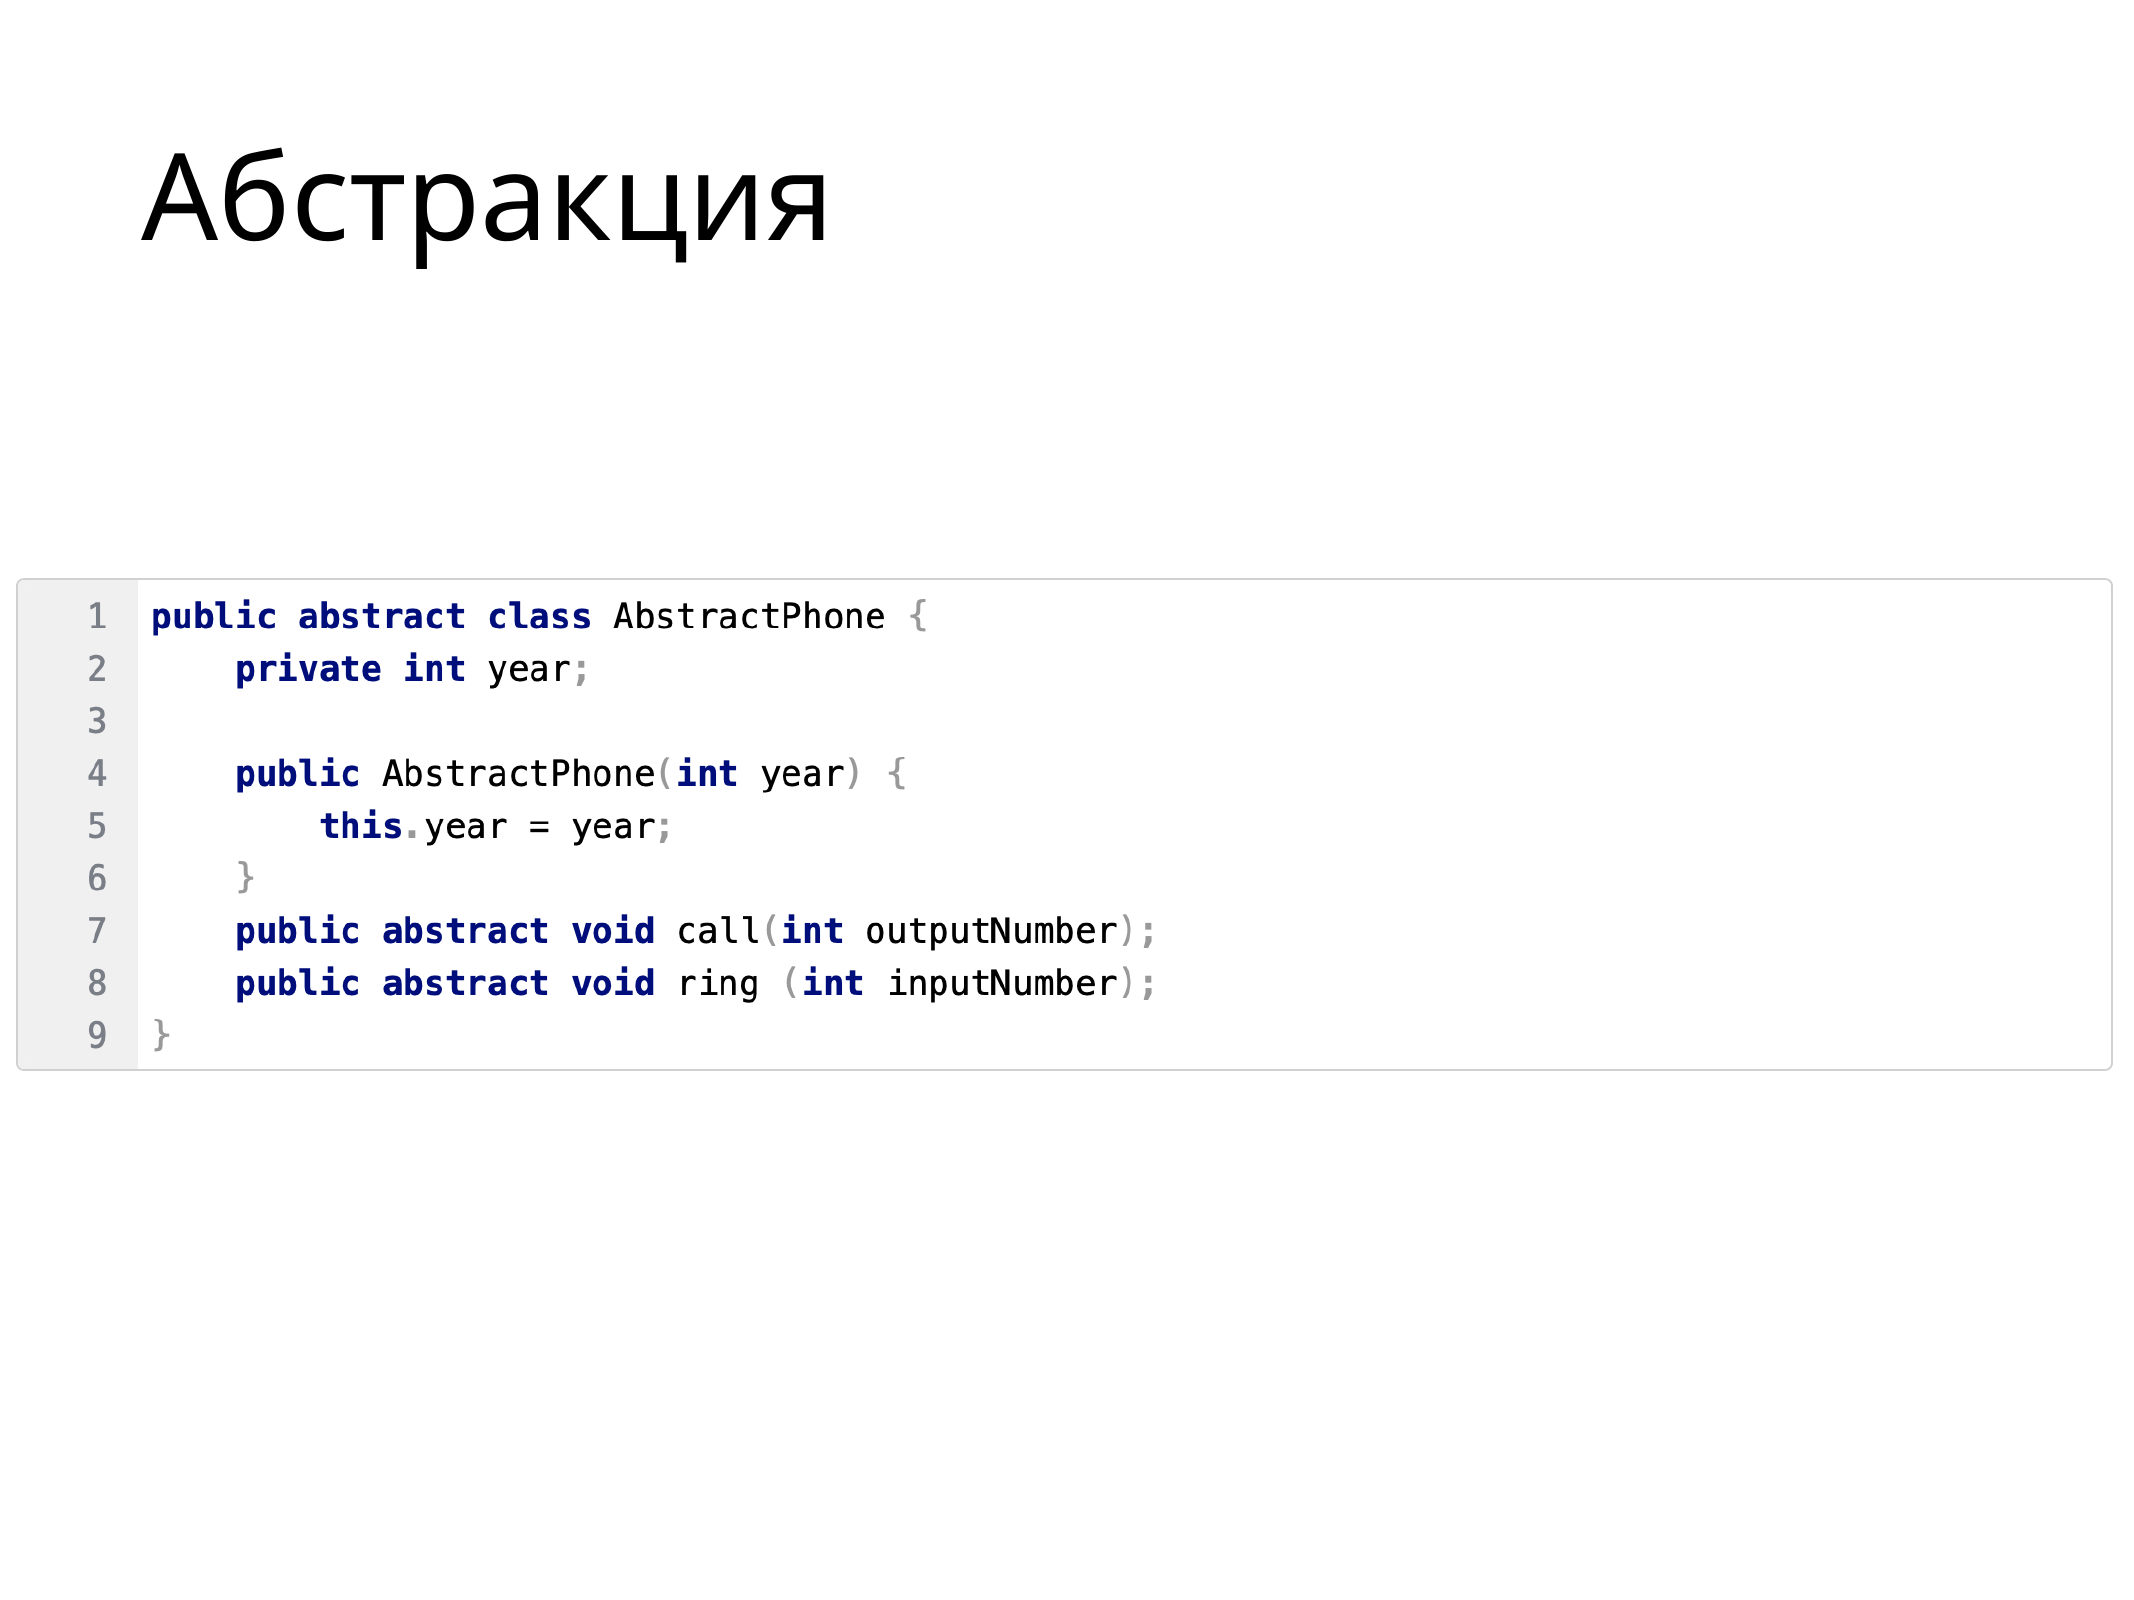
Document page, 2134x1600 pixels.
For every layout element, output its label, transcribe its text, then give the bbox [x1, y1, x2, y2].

title Абстракция [0, 14, 1400, 371]
picture [0, 562, 2134, 1086]
